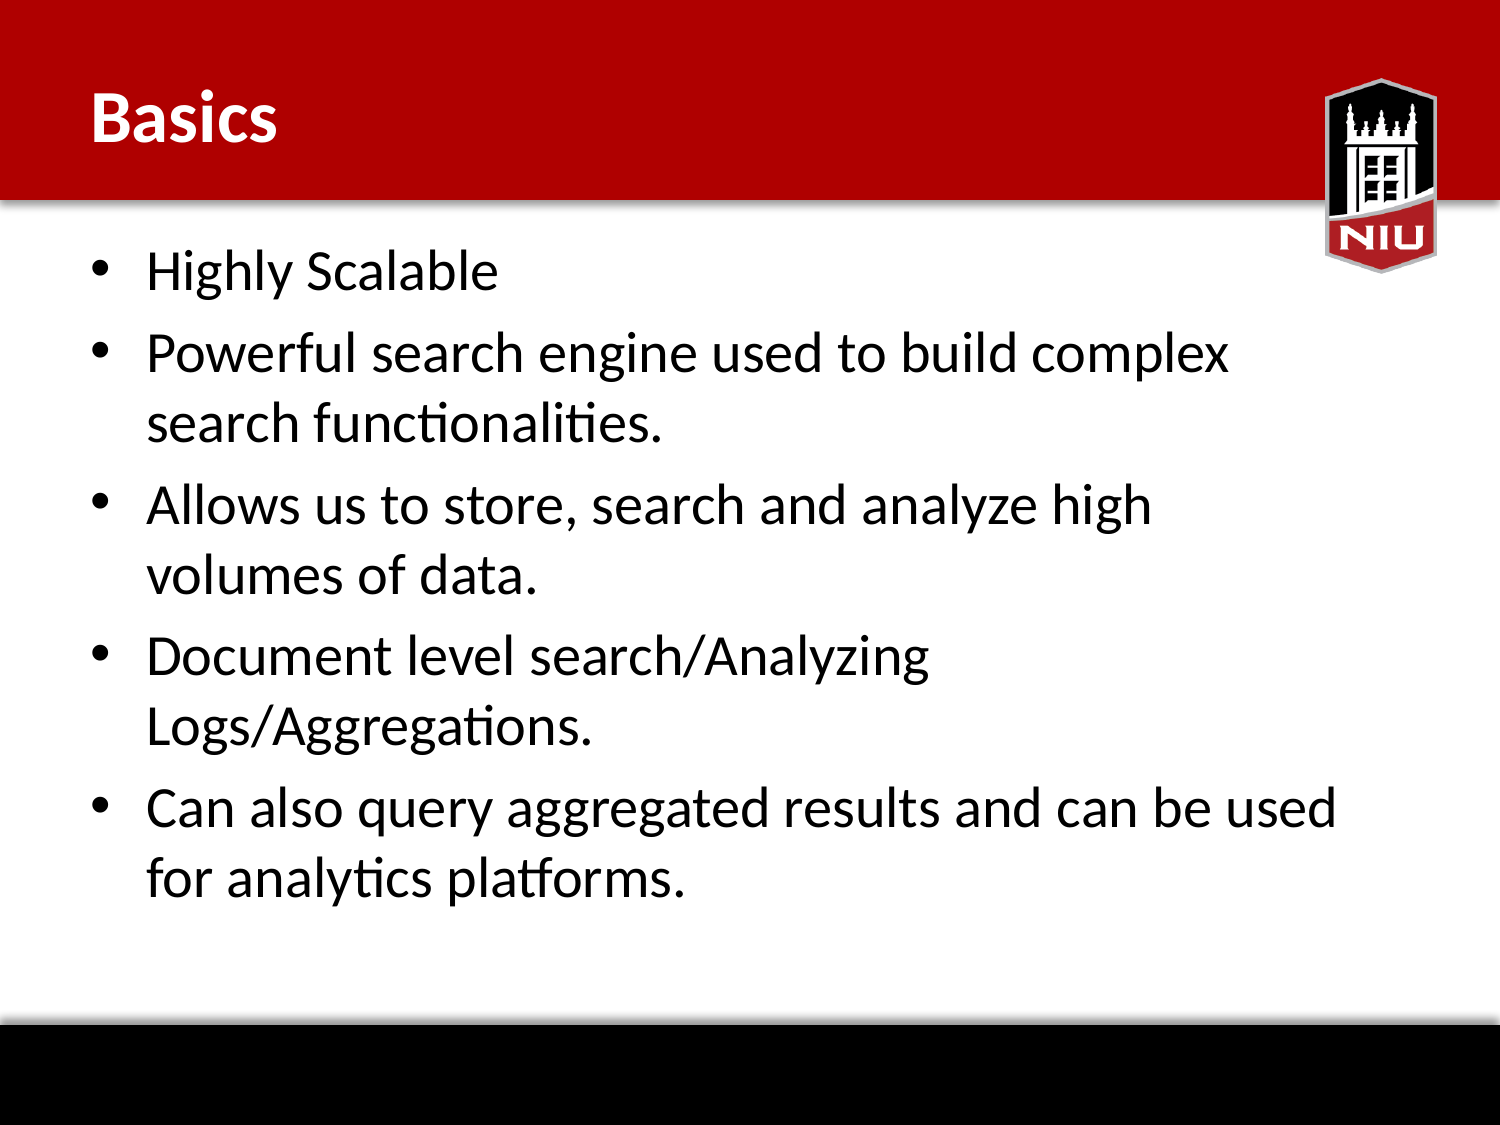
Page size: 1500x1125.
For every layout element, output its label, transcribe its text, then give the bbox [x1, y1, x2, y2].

picture [1325, 78, 1437, 274]
list Highly Scalable Powerful search engine used to build complex search functionalities. Allows us to store, search and analyze high volumes of data. Document level search/Analyzing Logs/Aggregations. Can also query aggregated results and can be used for analytics platforms. [75, 224, 1363, 988]
title Basics [75, 24, 1313, 200]
